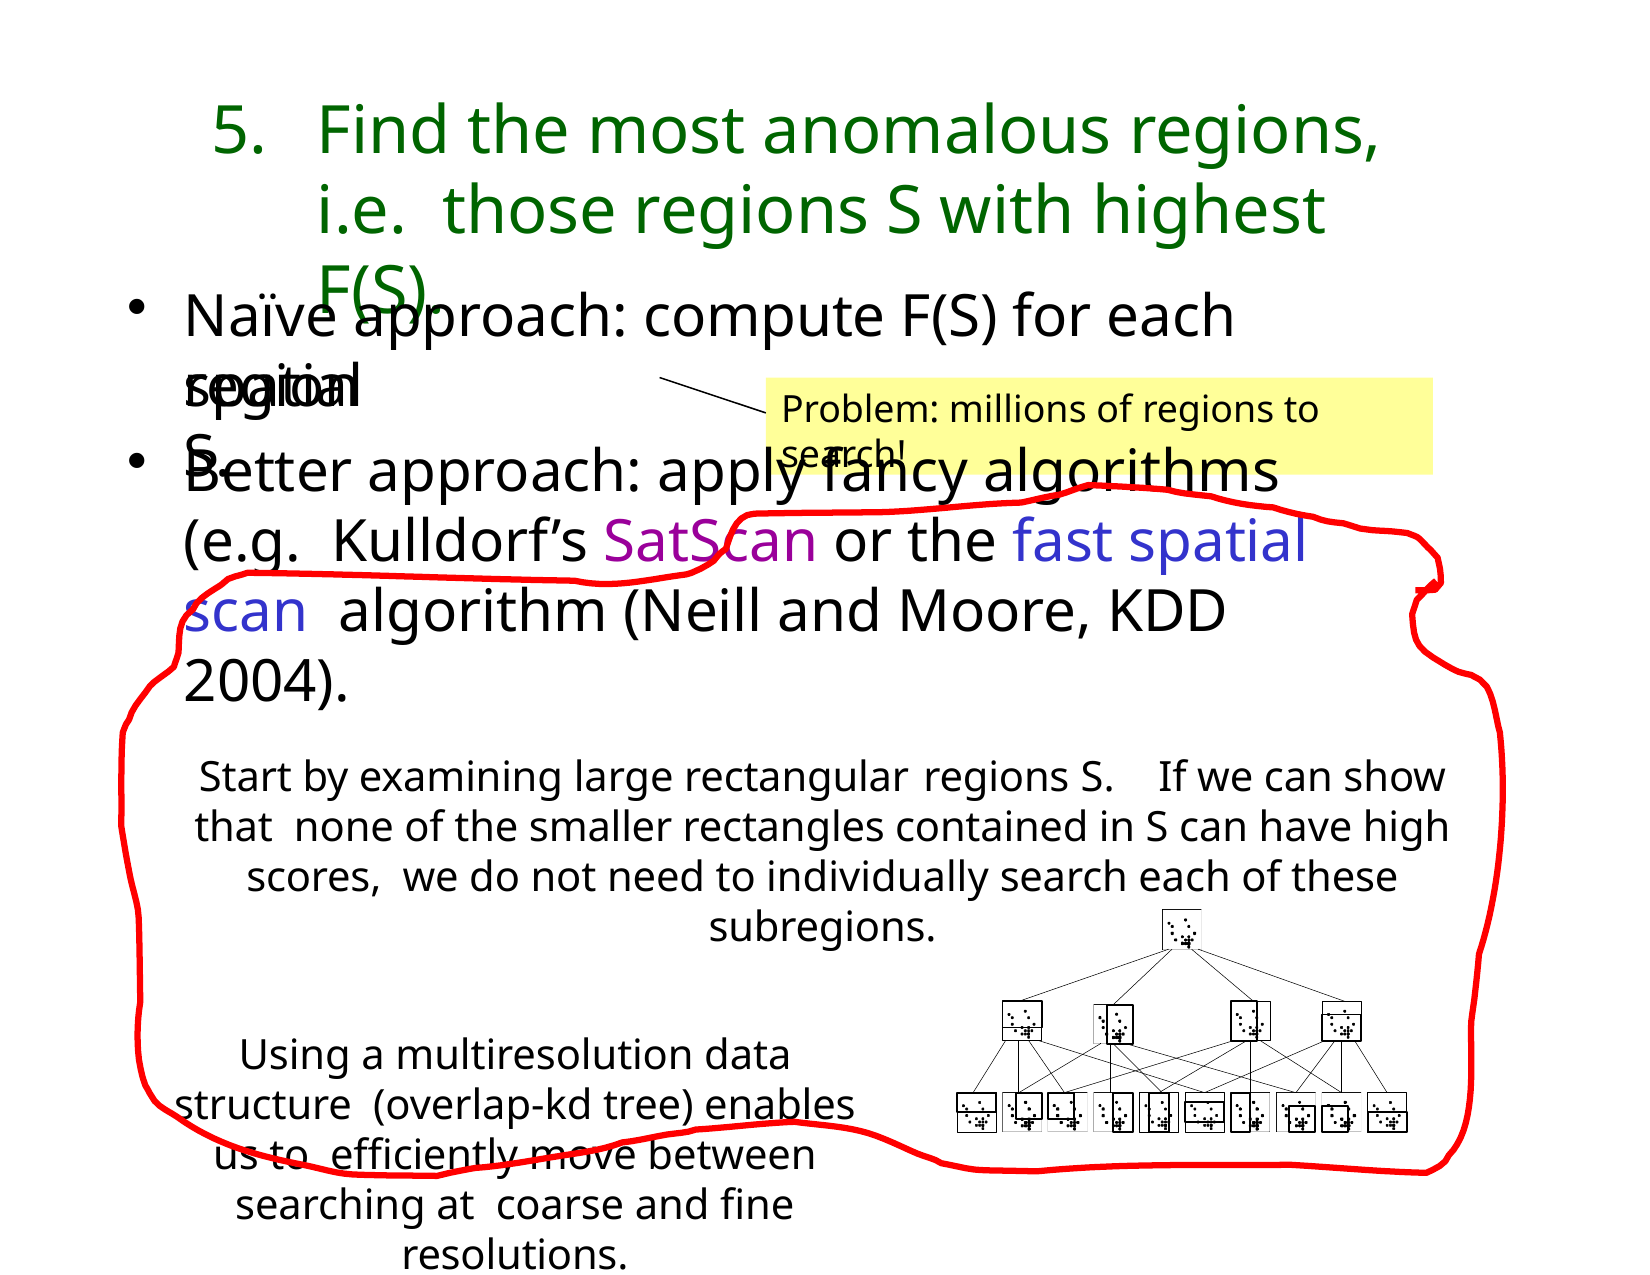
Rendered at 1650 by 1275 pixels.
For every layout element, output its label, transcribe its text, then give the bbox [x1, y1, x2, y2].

title 5. Find the most anomalous regions, i.e. those regions S with highest F(S). [208, 84, 1424, 327]
list Better approach: apply fancy algorithms (e.g. Kulldorf’s SatScan or the fast spatial scan algorithm (Neill and Moore, KDD 2004). Start by examining large rectangular regions S. If we can show that none of the smaller rectangles contained in S can have high scores, we do not need to individually search each of these subregions. Using a multiresolution data structure (overlap-kd tree) enables us to efficiently move between searching at coarse and fine resolutions. [125, 430, 1454, 724]
text_box [121, 485, 1503, 1176]
text_box region S. [181, 346, 416, 430]
list Better approach: apply fancy algorithms (e.g. Kulldorf’s SatScan or the fast spatial scan algorithm (Neill and Moore, KDD 2004). Start by examining large rectangular regions S. If we can show that none of the smaller rectangles contained in S can have high scores, we do not need to individually search each of these subregions. Using a multiresolution data structure (overlap-kd tree) enables us to efficiently move between searching at coarse and fine resolutions. [125, 855, 1454, 1275]
text_box Problem: millions of regions to search! [765, 377, 1433, 430]
text_box Naïve approach: compute F(S) for each spatial [125, 276, 1385, 419]
